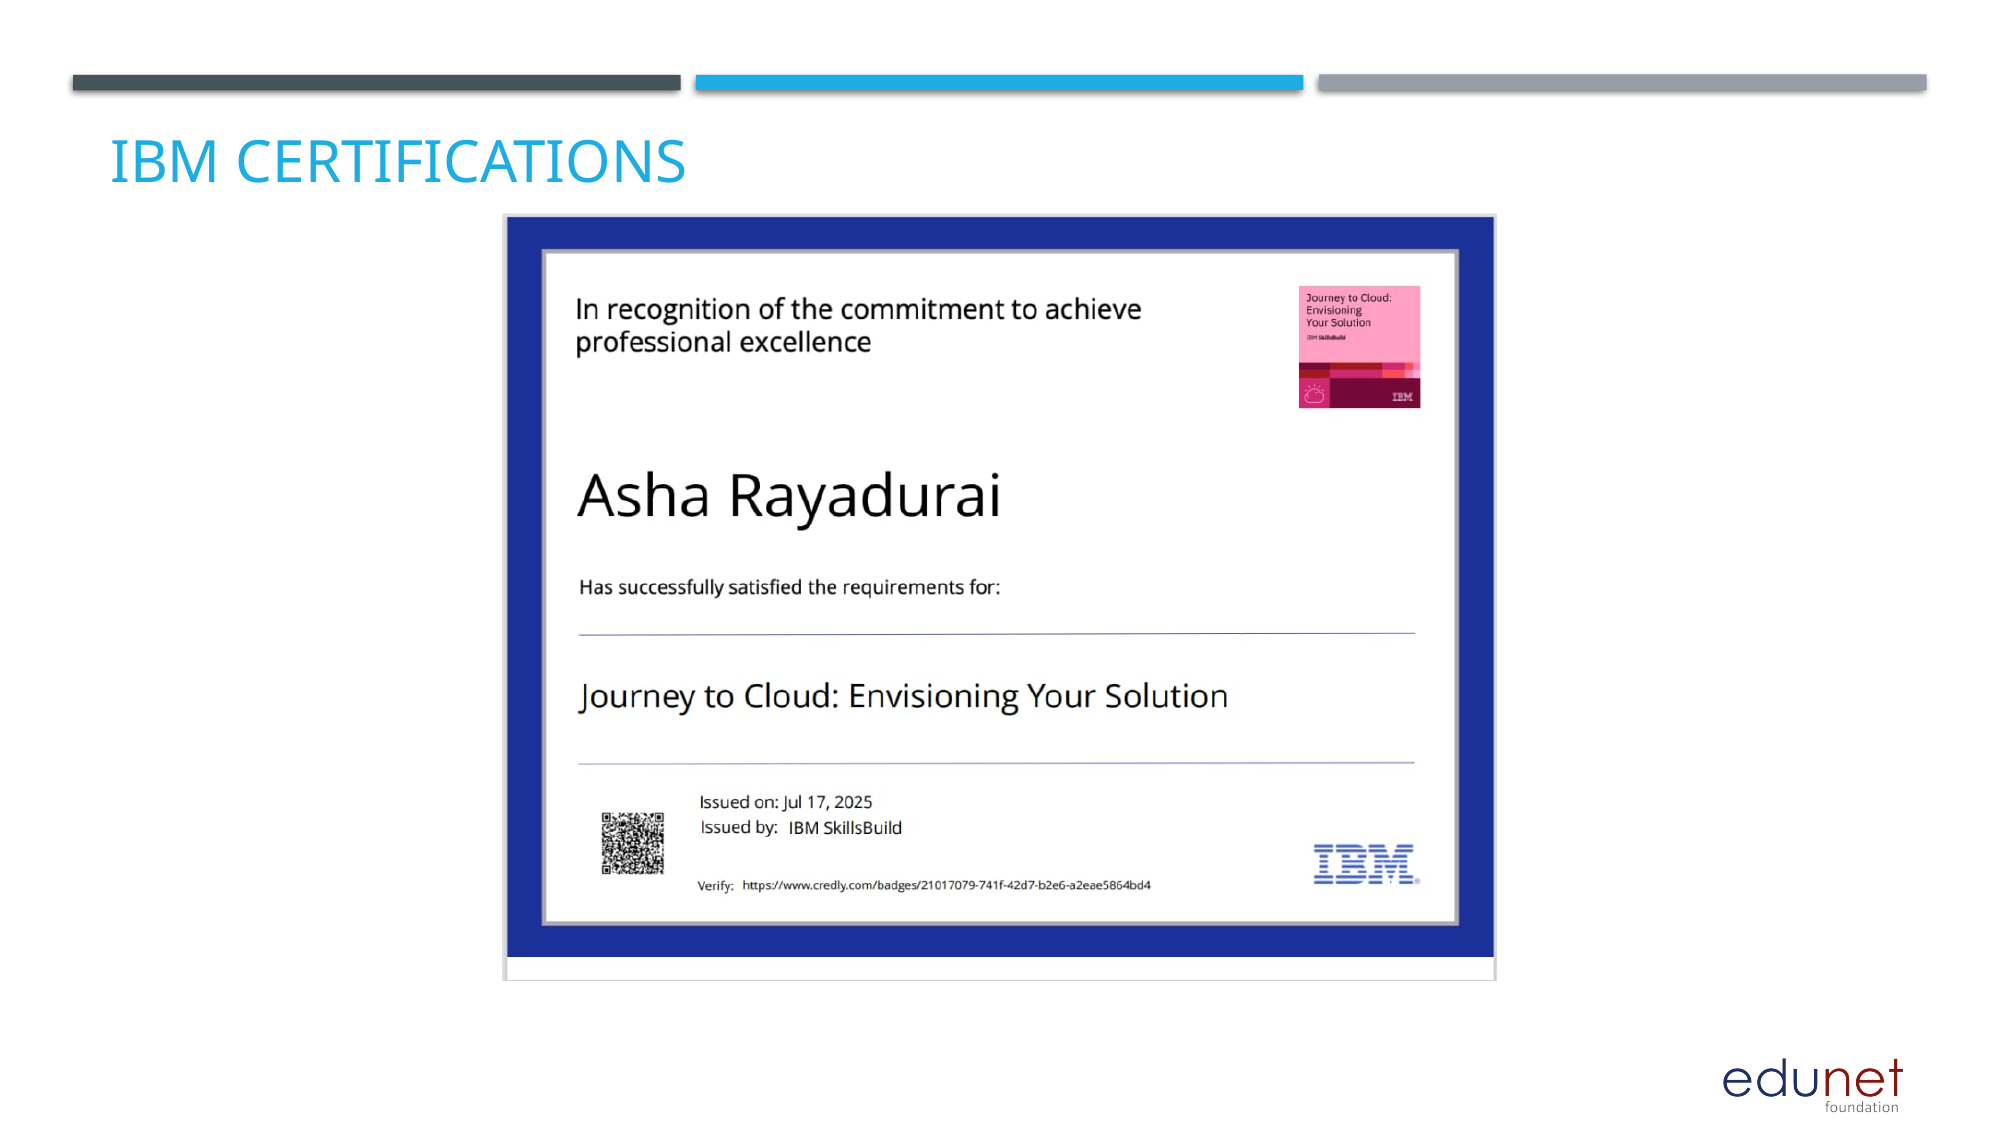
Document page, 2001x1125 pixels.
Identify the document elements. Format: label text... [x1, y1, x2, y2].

picture [1719, 1056, 1905, 1116]
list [502, 212, 1498, 981]
title IBM Certifications [95, 115, 1905, 203]
